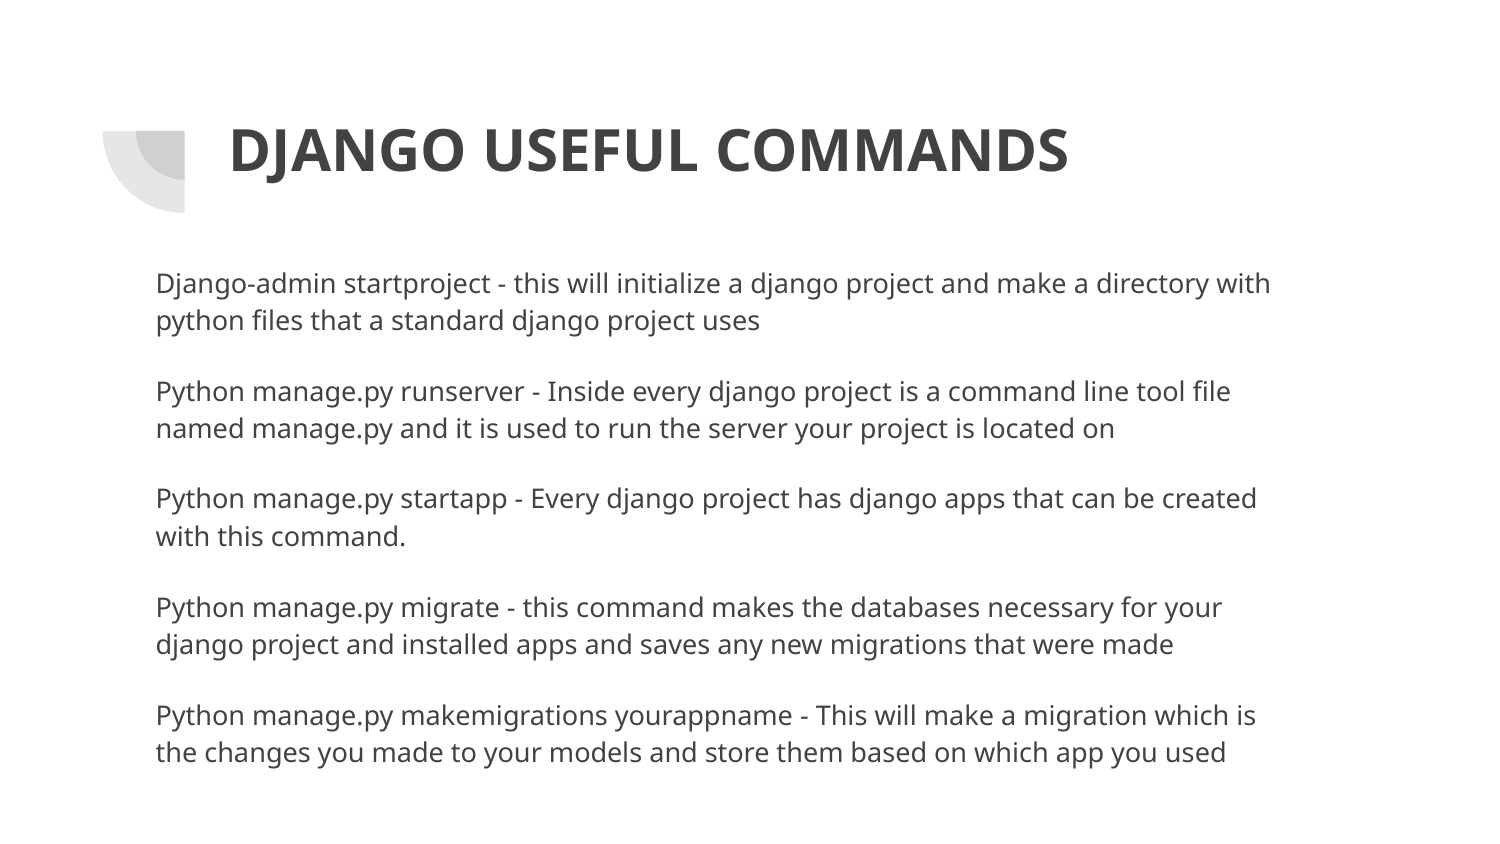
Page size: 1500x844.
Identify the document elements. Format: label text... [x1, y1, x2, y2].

list Django-admin startproject - this will initialize a django project and make a directory with python files that a standard django project uses Python manage.py runserver - Inside every django project is a command line tool file named manage.py and it is used to run the server your project is located on Python manage.py startapp - Every django project has django apps that can be created with this command. Python manage.py migrate - this command makes the databases necessary for your django project and installed apps and saves any new migrations that were made Python manage.py makemigrations yourappname - This will make a migration which is the changes you made to your models and store them based on which app you used [140, 246, 1294, 834]
title DJANGO USEFUL COMMANDS [213, 98, 1368, 263]
